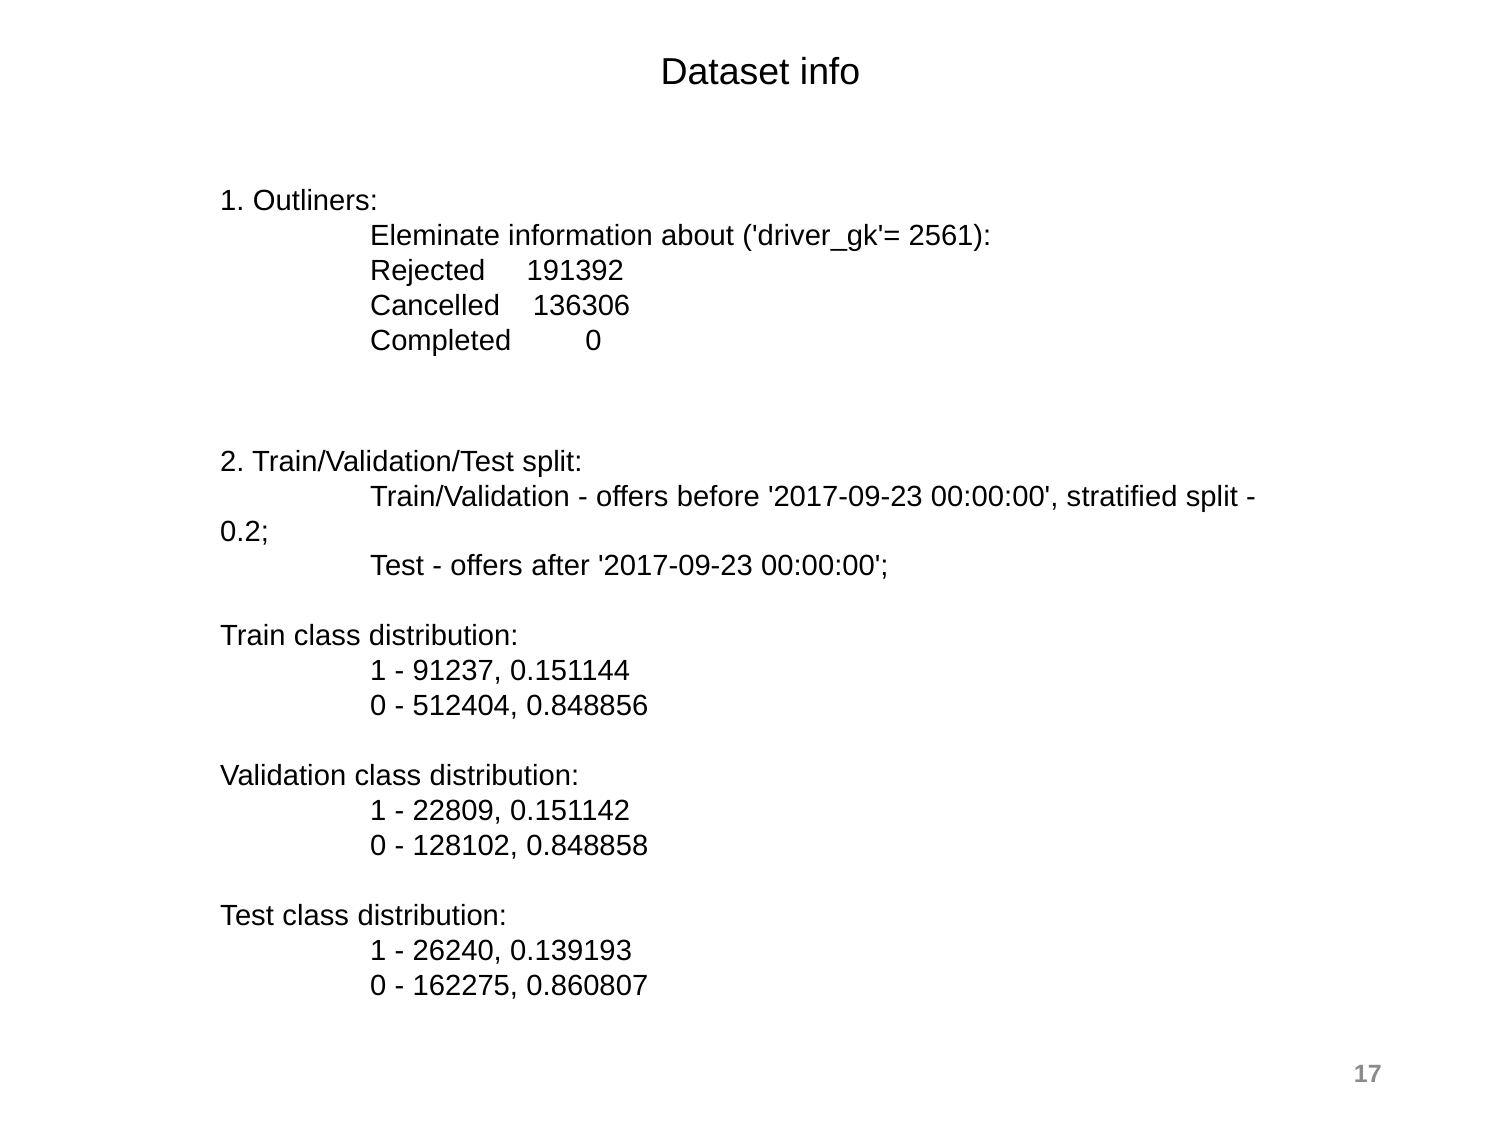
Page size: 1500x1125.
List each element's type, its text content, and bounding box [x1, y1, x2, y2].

slide_number 17 [1059, 1042, 1397, 1103]
text_box 2. Train/Validation/Test split: Train/Validation - offers before '2017-09-23 00:00:00', stratified split - 0.2; Test - offers after '2017-09-23 00:00:00'; Train class distribution: 1 - 91237, 0.151144 0 - 512404, 0.848856 Validation class distribution: 1 - 22809, 0.151142 0 - 128102, 0.848858 Test class distribution: 1 - 26240, 0.139193 0 - 162275, 0.860807 [205, 434, 1279, 1044]
text_box Dataset info [645, 40, 876, 100]
text_box 1. Outliners: Eleminate information about ('driver_gk'= 2561): Rejected 191392 Cancelled 136306 Completed 0 [205, 173, 1279, 364]
